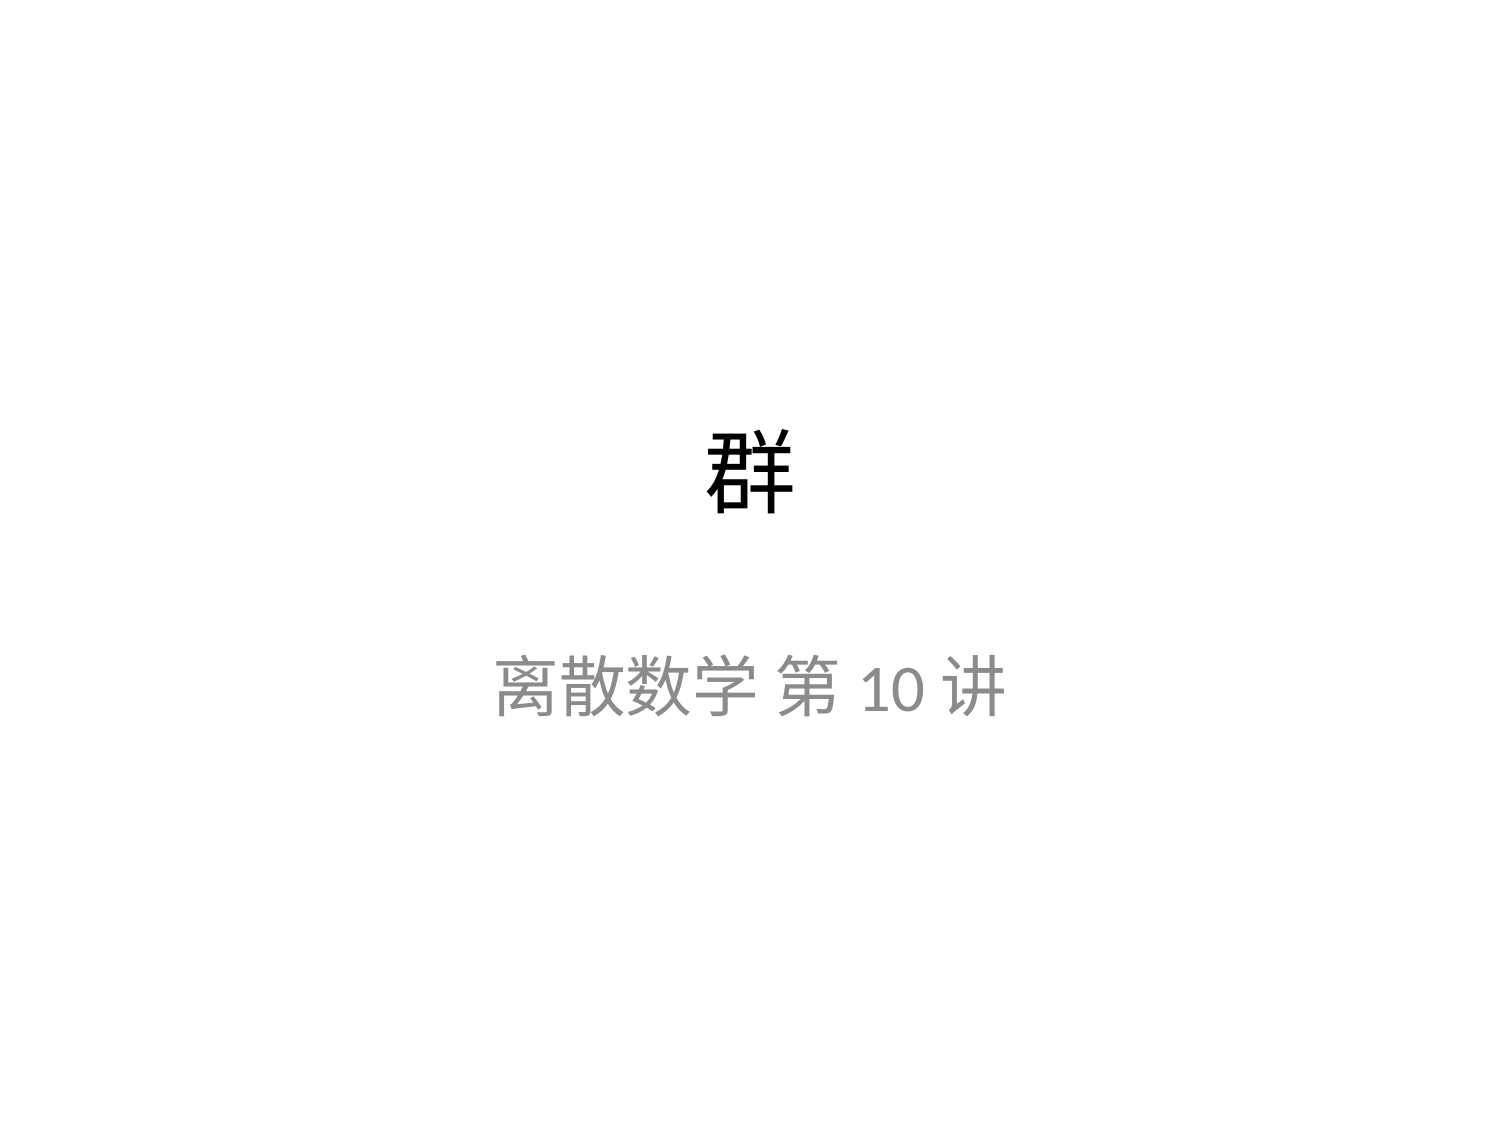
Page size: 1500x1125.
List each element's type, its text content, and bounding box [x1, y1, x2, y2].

title 群 [112, 349, 1388, 591]
subtitle 离散数学 第10讲 [225, 637, 1275, 925]
